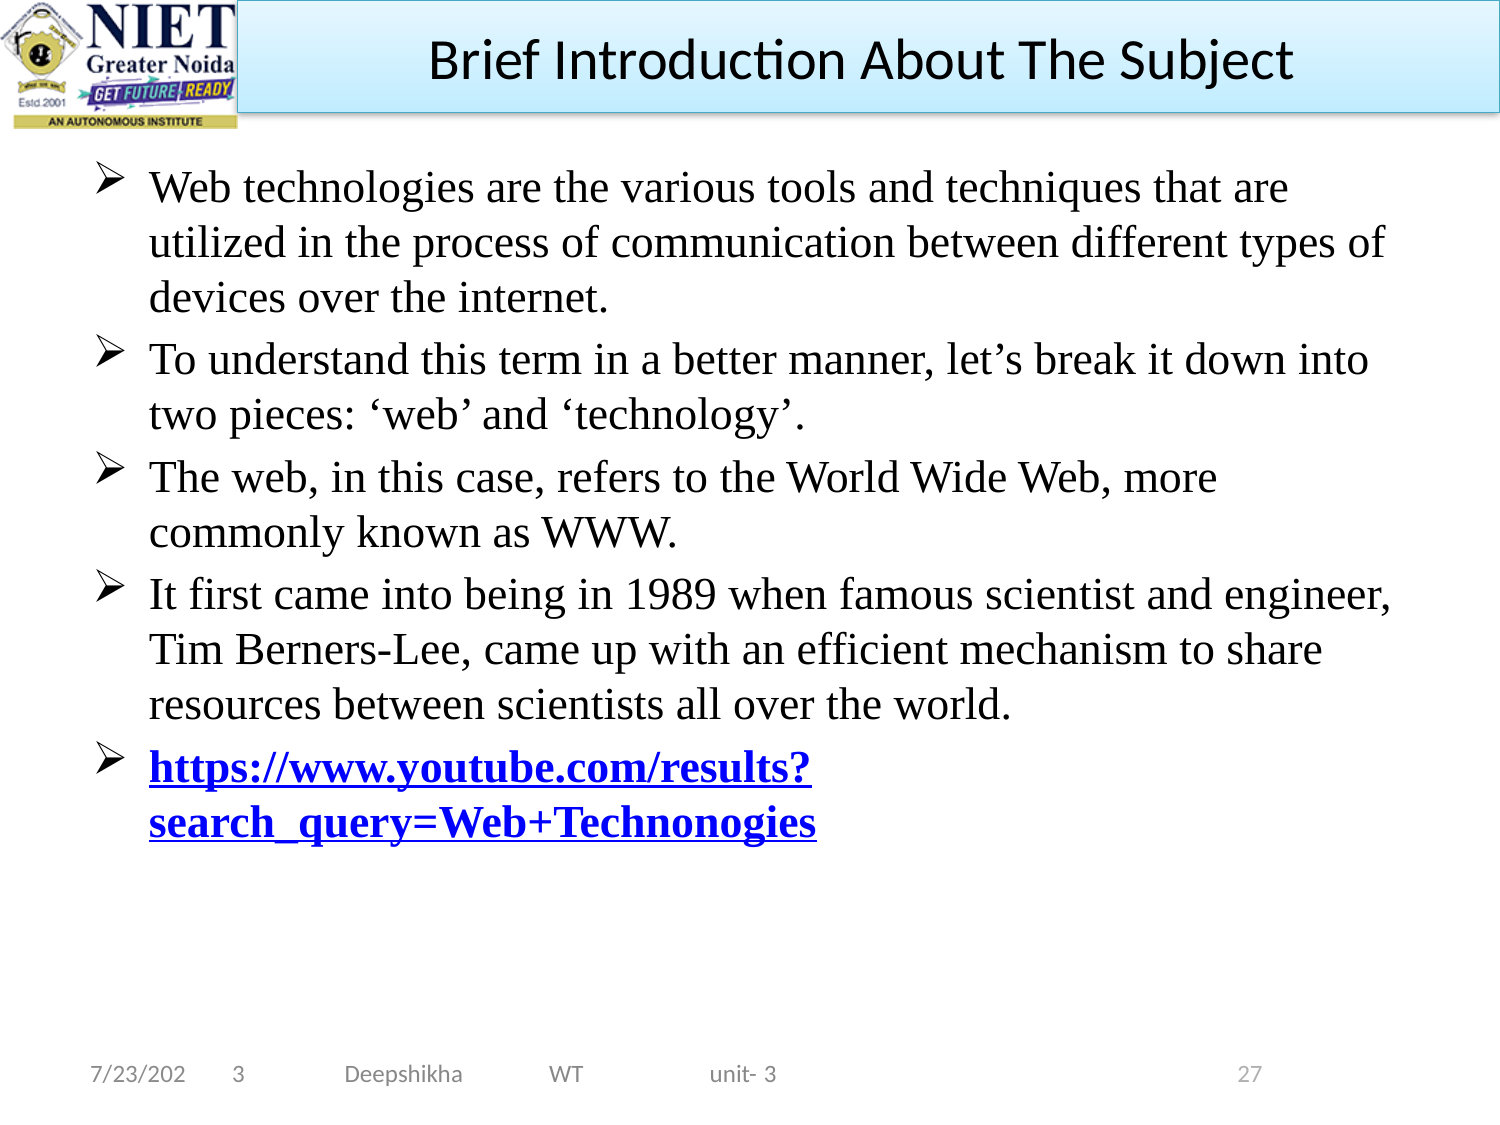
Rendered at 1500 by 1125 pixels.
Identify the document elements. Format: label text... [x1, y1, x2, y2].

footer Deepshikha WT unit- 3 [425, 1042, 1074, 1103]
text_box Brief Introduction About The Subject [237, 0, 1500, 113]
list Web technologies are the various tools and techniques that are utilized in the process of communication between different types of devices over the internet. To understand this term in a better manner, let’s break it down into two pieces: ‘web’ and ‘technology’. The web, in this case, refers to the World Wide Web, more commonly known as WWW. It first came into being in 1989 when famous scientist and engineer, Tim Berners-Lee, came up with an efficient mechanism to share resources between scientists all over the world. https://www.youtube.com/results?search_query=Web+Technonogies [77, 148, 1428, 1027]
slide_number 27 [1074, 1042, 1425, 1103]
picture [0, 2, 238, 129]
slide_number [75, 1042, 425, 1103]
